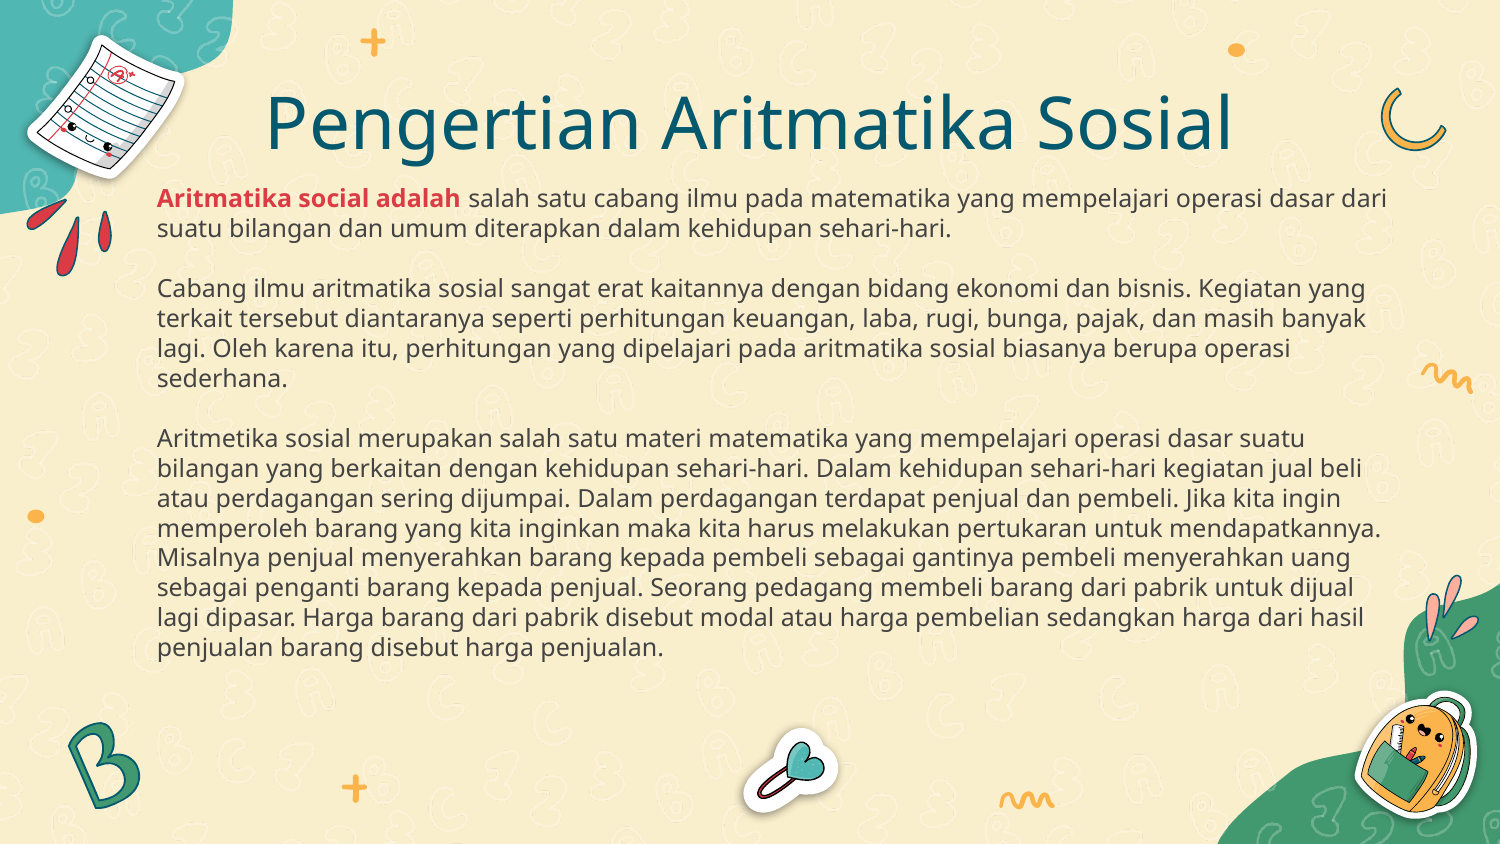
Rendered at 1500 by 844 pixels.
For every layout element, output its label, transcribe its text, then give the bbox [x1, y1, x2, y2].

title Pengertian Aritmatika Sosial [118, 72, 1382, 167]
list Aritmatika social adalah salah satu cabang ilmu pada matematika yang mempelajari operasi dasar dari suatu bilangan dan umum diterapkan dalam kehidupan sehari-hari. Cabang ilmu aritmatika sosial sangat erat kaitannya dengan bidang ekonomi dan bisnis. Kegiatan yang terkait tersebut diantaranya seperti perhitungan keuangan, laba, rugi, bunga, pajak, dan masih banyak lagi. Oleh karena itu, perhitungan yang dipelajari pada aritmatika sosial biasanya berupa operasi sederhana. Aritmetika sosial merupakan salah satu materi matematika yang mempelajari operasi dasar suatu bilangan yang berkaitan dengan kehidupan sehari-hari. Dalam kehidupan sehari-hari kegiatan jual beli atau perdagangan sering dijumpai. Dalam perdagangan terdapat penjual dan pembeli. Jika kita ingin memperoleh barang yang kita inginkan maka kita harus melakukan pertukaran untuk mendapatkannya. Misalnya penjual menyerahkan barang kepada pembeli sebagai gantinya pembeli menyerahkan uang sebagai penganti barang kepada penjual. Seorang pedagang membeli barang dari pabrik untuk dijual lagi dipasar. Harga barang dari pabrik disebut modal atau harga pembelian sedangkan harga dari hasil penjualan barang disebut harga penjualan. [141, 212, 1406, 662]
picture [0, 0, 1500, 844]
